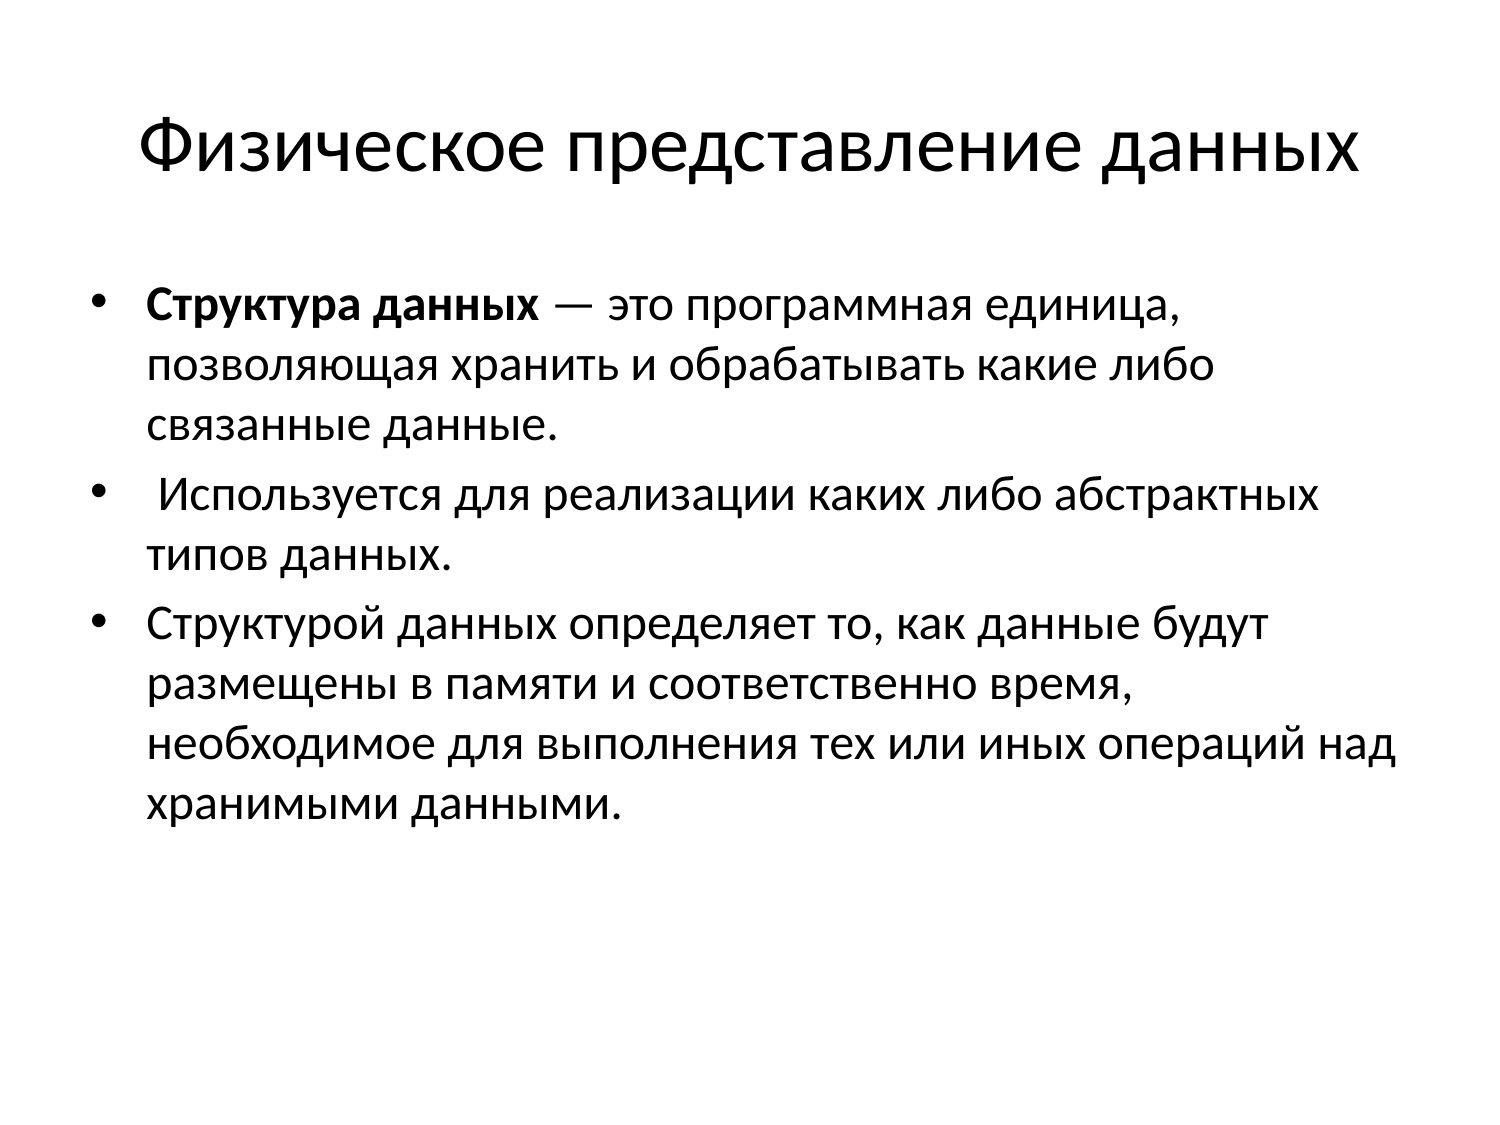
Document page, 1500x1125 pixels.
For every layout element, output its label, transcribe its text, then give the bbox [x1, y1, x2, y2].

list Структура данных — это программная единица, позволяющая хранить и обрабатывать какие либо связанные данные. Используется для реализации каких либо абстрактных типов данных. Структурой данных определяет то, как данные будут размещены в памяти и соответственно время, необходимое для выполнения тех или иных операций над хранимыми данными. [75, 262, 1425, 1005]
title Физическое представление данных [75, 45, 1425, 233]
